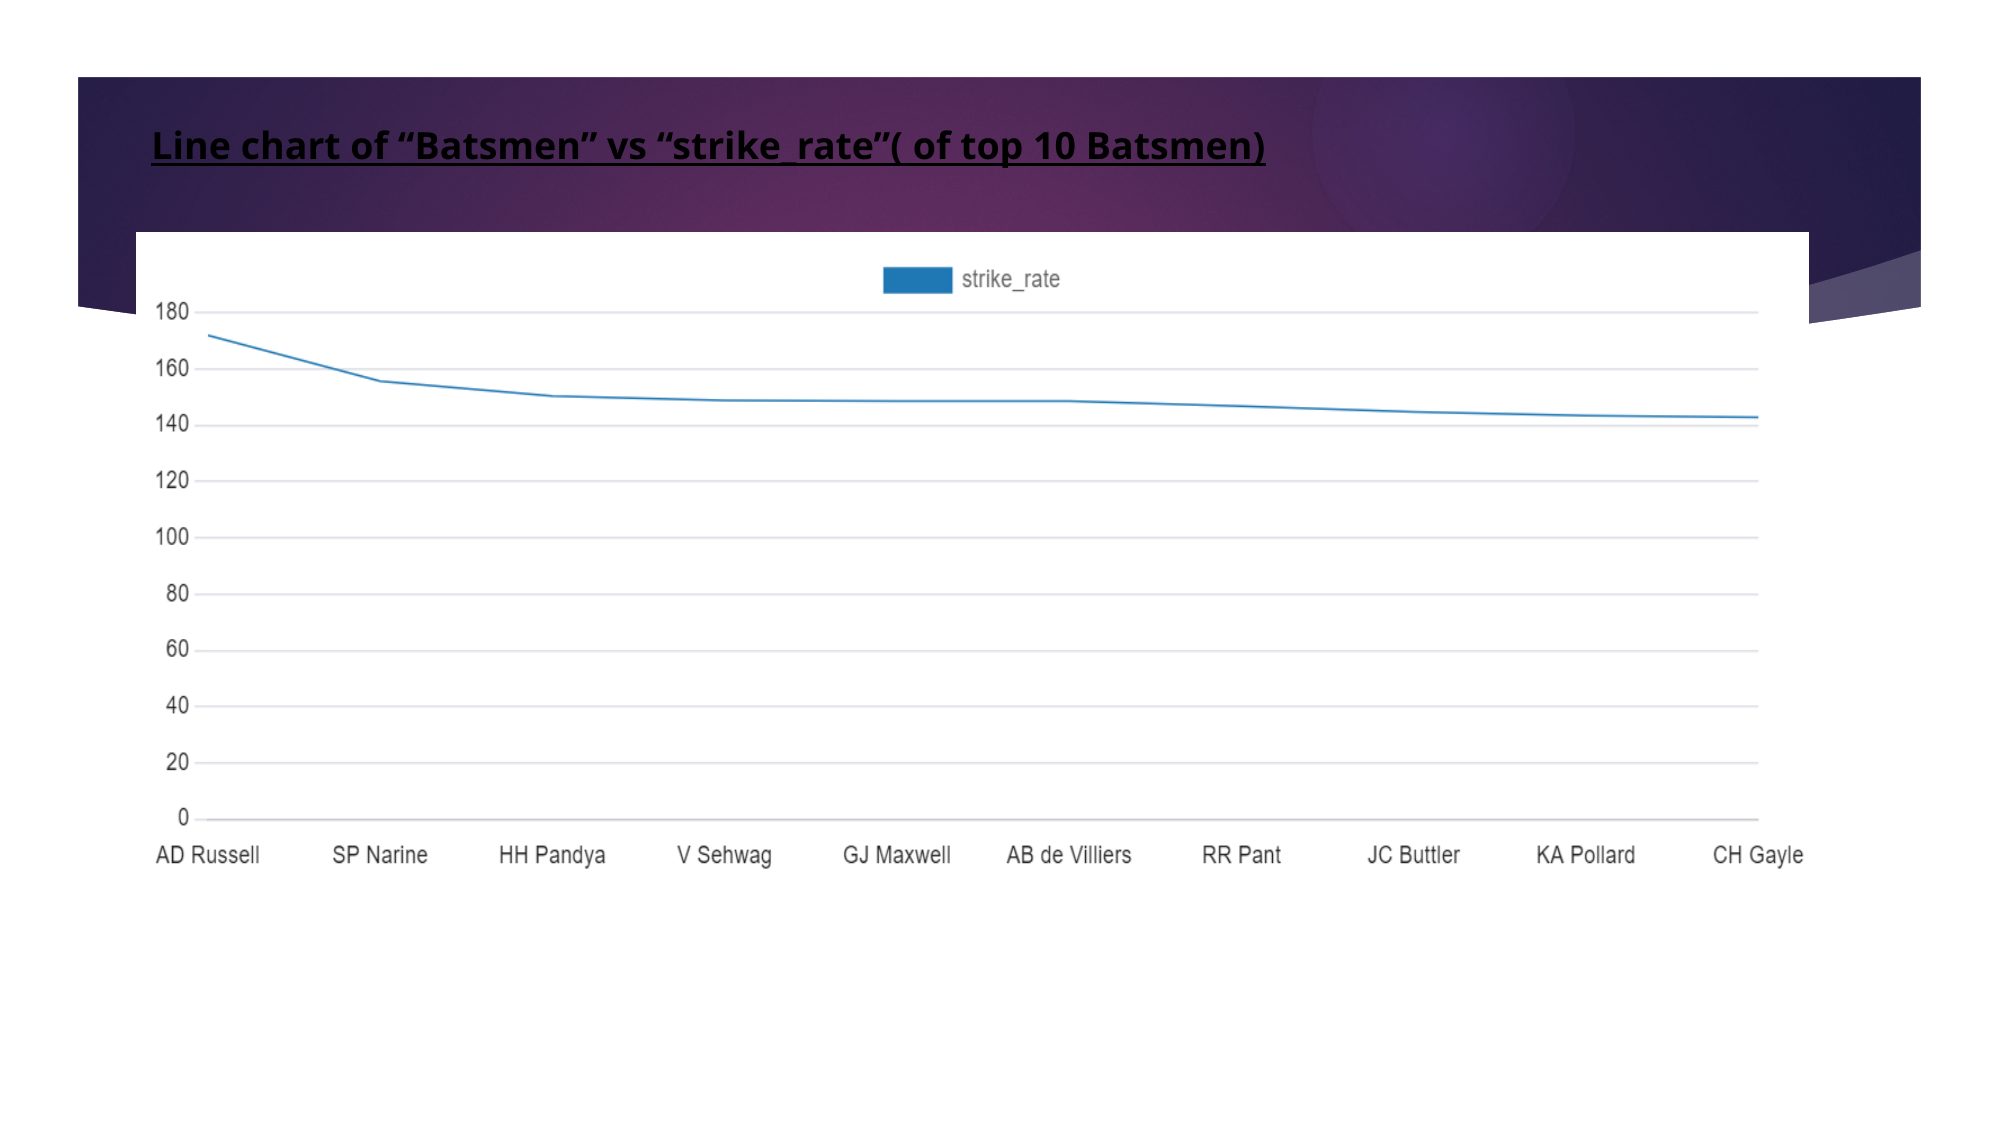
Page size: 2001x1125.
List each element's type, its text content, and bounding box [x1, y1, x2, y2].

picture [136, 232, 1809, 893]
text_box Line chart of “Batsmen” vs “strike_rate”( of top 10 Batsmen) [136, 114, 1845, 265]
